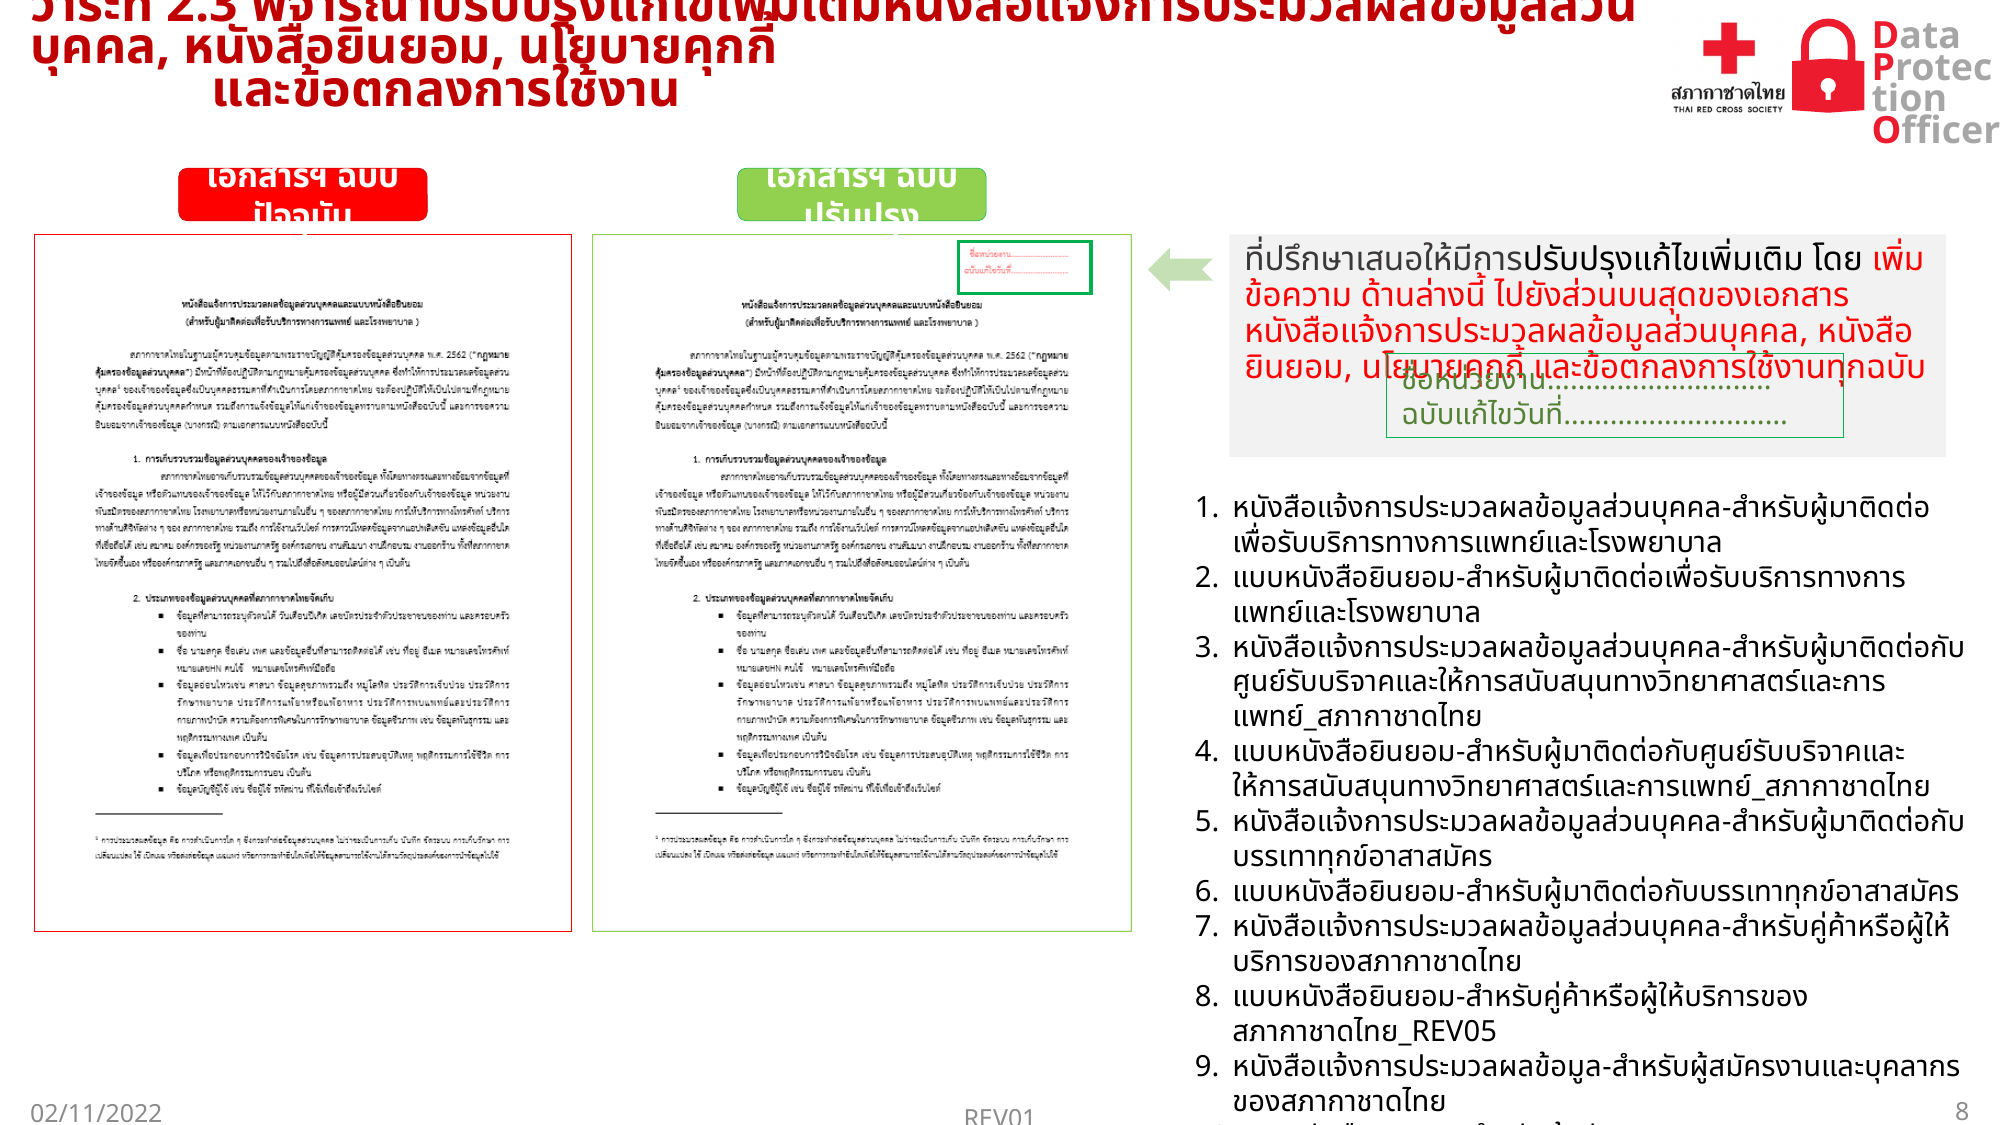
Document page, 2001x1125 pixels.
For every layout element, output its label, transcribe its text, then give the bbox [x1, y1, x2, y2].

footer REV01 [662, 1087, 1180, 1125]
list ที่ปรึกษาเสนอให้มีการปรับปรุงแก้ไขเพิ่มเติม โดย เพิ่มข้อความ ด้านล่างนี้ ไปยังส่วนบนสุดของเอกสารหนังสือแจ้งการประมวลผลข้อมูลส่วนบุคคล, หนังสือยินยอม, นโยบายคุกกี้ และข้อตกลงการใช้งานทุกฉบับ [1229, 234, 1947, 457]
title วาระที่ 2.3 พิจารณาปรับปรุงแก้ไขเพิ่มเติมหนังสือแจ้งการประมวลผลข้อมูลส่วนบุคคล, หนังสือยินยอม, นโยบายคุกกี้ และข้อตกลงการใช้งาน [15, 12, 1666, 122]
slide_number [15, 1082, 466, 1125]
text_box หนังสือแจ้งการประมวลผลข้อมูลส่วนบุคคล-สำหรับผู้มาติดต่อเพื่อรับบริการทางการแพทย์และโรงพยาบาล แบบหนังสือยินยอม-สำหรับผู้มาติดต่อเพื่อรับบริการทางการแพทย์และโรงพยาบาล หนังสือแจ้งการประมวลผลข้อมูลส่วนบุคคล-สำหรับผู้มาติดต่อกับศูนย์รับบริจาคและให้การสนับสนุนทางวิทยาศาสตร์และการแพทย์_สภากาชาดไทย แบบหนังสือยินยอม-สำหรับผู้มาติดต่อกับศูนย์รับบริจาคและให้การสนับสนุนทางวิทยาศาสตร์และการแพทย์_สภากาชาดไทย หนังสือแจ้งการประมวลผลข้อมูลส่วนบุคคล-สำหรับผู้มาติดต่อกับบรรเทาทุกข์อาสาสมัคร แบบหนังสือยินยอม-สำหรับผู้มาติดต่อกับบรรเทาทุกข์อาสาสมัคร หนังสือแจ้งการประมวลผลข้อมูลส่วนบุคคล-สำหรับคู่ค้าหรือผู้ให้บริการของสภากาชาดไทย แบบหนังสือยินยอม-สำหรับคู่ค้าหรือผู้ให้บริการของสภากาชาดไทย_REV05 หนังสือแจ้งการประมวลผลข้อมูล-สําหรับผู้สมัครงานและบุคลากรของสภากาชาดไทย แบบหนังสือยินยอม-สําหรับผู้สมัครงานและบุคลากรของสภากาชาดไทย แบบหนังสือยินยอม-สำหรับผู้มาติดต่อกับการจ้างงานคนพิการ นโยบายคุกกี้-Cookie-Policy ข้อตกลงการใช้งาน-Terms-of-Use-ฉบับภาษาไทย [1180, 480, 1985, 1125]
picture [34, 234, 572, 932]
picture [1659, 13, 1797, 123]
text_box ชื่อหน่วยงาน……………………….. ฉบับแก้ไขวันที่…………………..…… [1386, 353, 1844, 438]
text_box เอกสารฯ ฉบับปัจจุบัน [177, 167, 429, 222]
text_box [1146, 245, 1216, 295]
picture [592, 234, 1132, 932]
text_box เอกสารฯ ฉบับปรับปรุง [736, 167, 988, 222]
